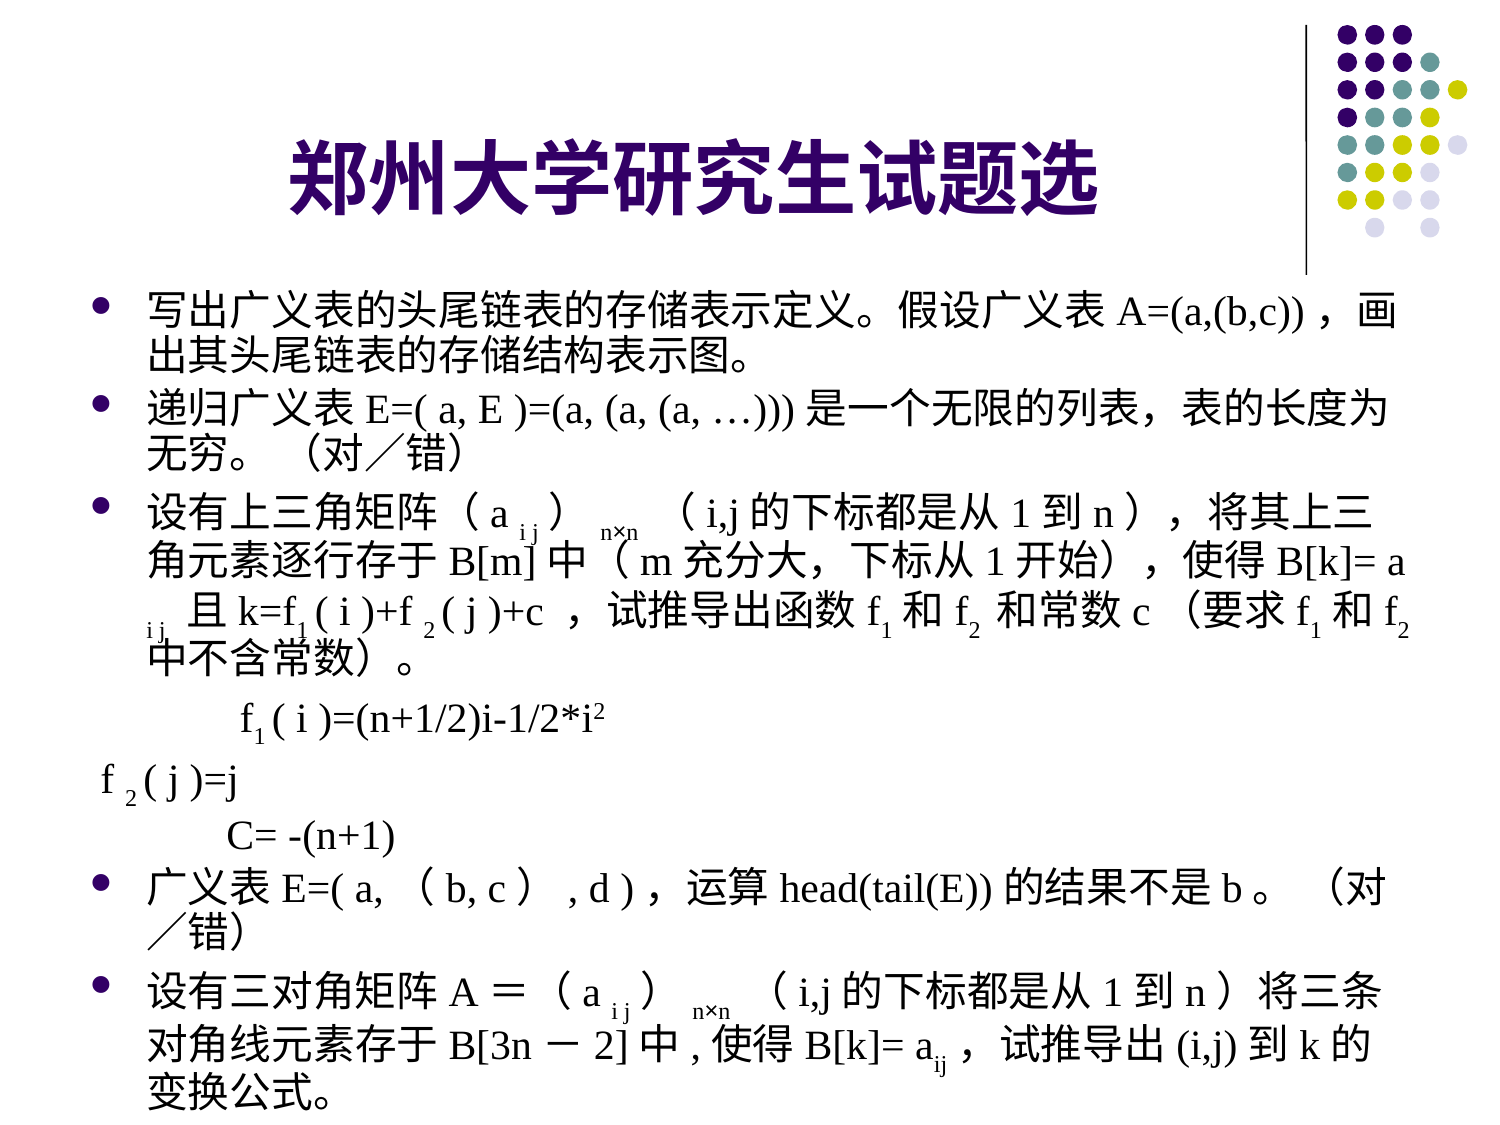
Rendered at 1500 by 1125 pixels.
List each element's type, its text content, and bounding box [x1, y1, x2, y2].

list 写出广义表的头尾链表的存储表示定义。假设广义表A=(a,(b,c))，画出其头尾链表的存储结构表示图。 递归广义表E=( a, E )=(a, (a, (a, …)))是一个无限的列表，表的长度为无穷。 （对／错） 设有上三角矩阵（a i j）n×n （i,j的下标都是从1到n），将其上三角元素逐行存于B[m]中（m充分大，下标从1开始），使得B[k]= a i j 且k=f1 ( i )+f 2 ( j )+c ，试推导出函数f1和f2 和常数c（要求f1和f2中不含常数）。 f1 ( i )=(n+1/2)i-1/2*i2 f 2 ( j )=j C= -(n+1) 广义表E=( a,（b, c）, d )，运算head(tail(E))的结果不是b。 （对／错） 设有三对角矩阵A＝（a i j）n×n （i,j的下标都是从1到n）将三条对角线元素存于B[3n－2]中,使得B[k]= aij，试推导出(i,j)到k的变换公式。 [74, 281, 1426, 1006]
title 郑州大学研究生试题选 [74, 19, 1313, 233]
